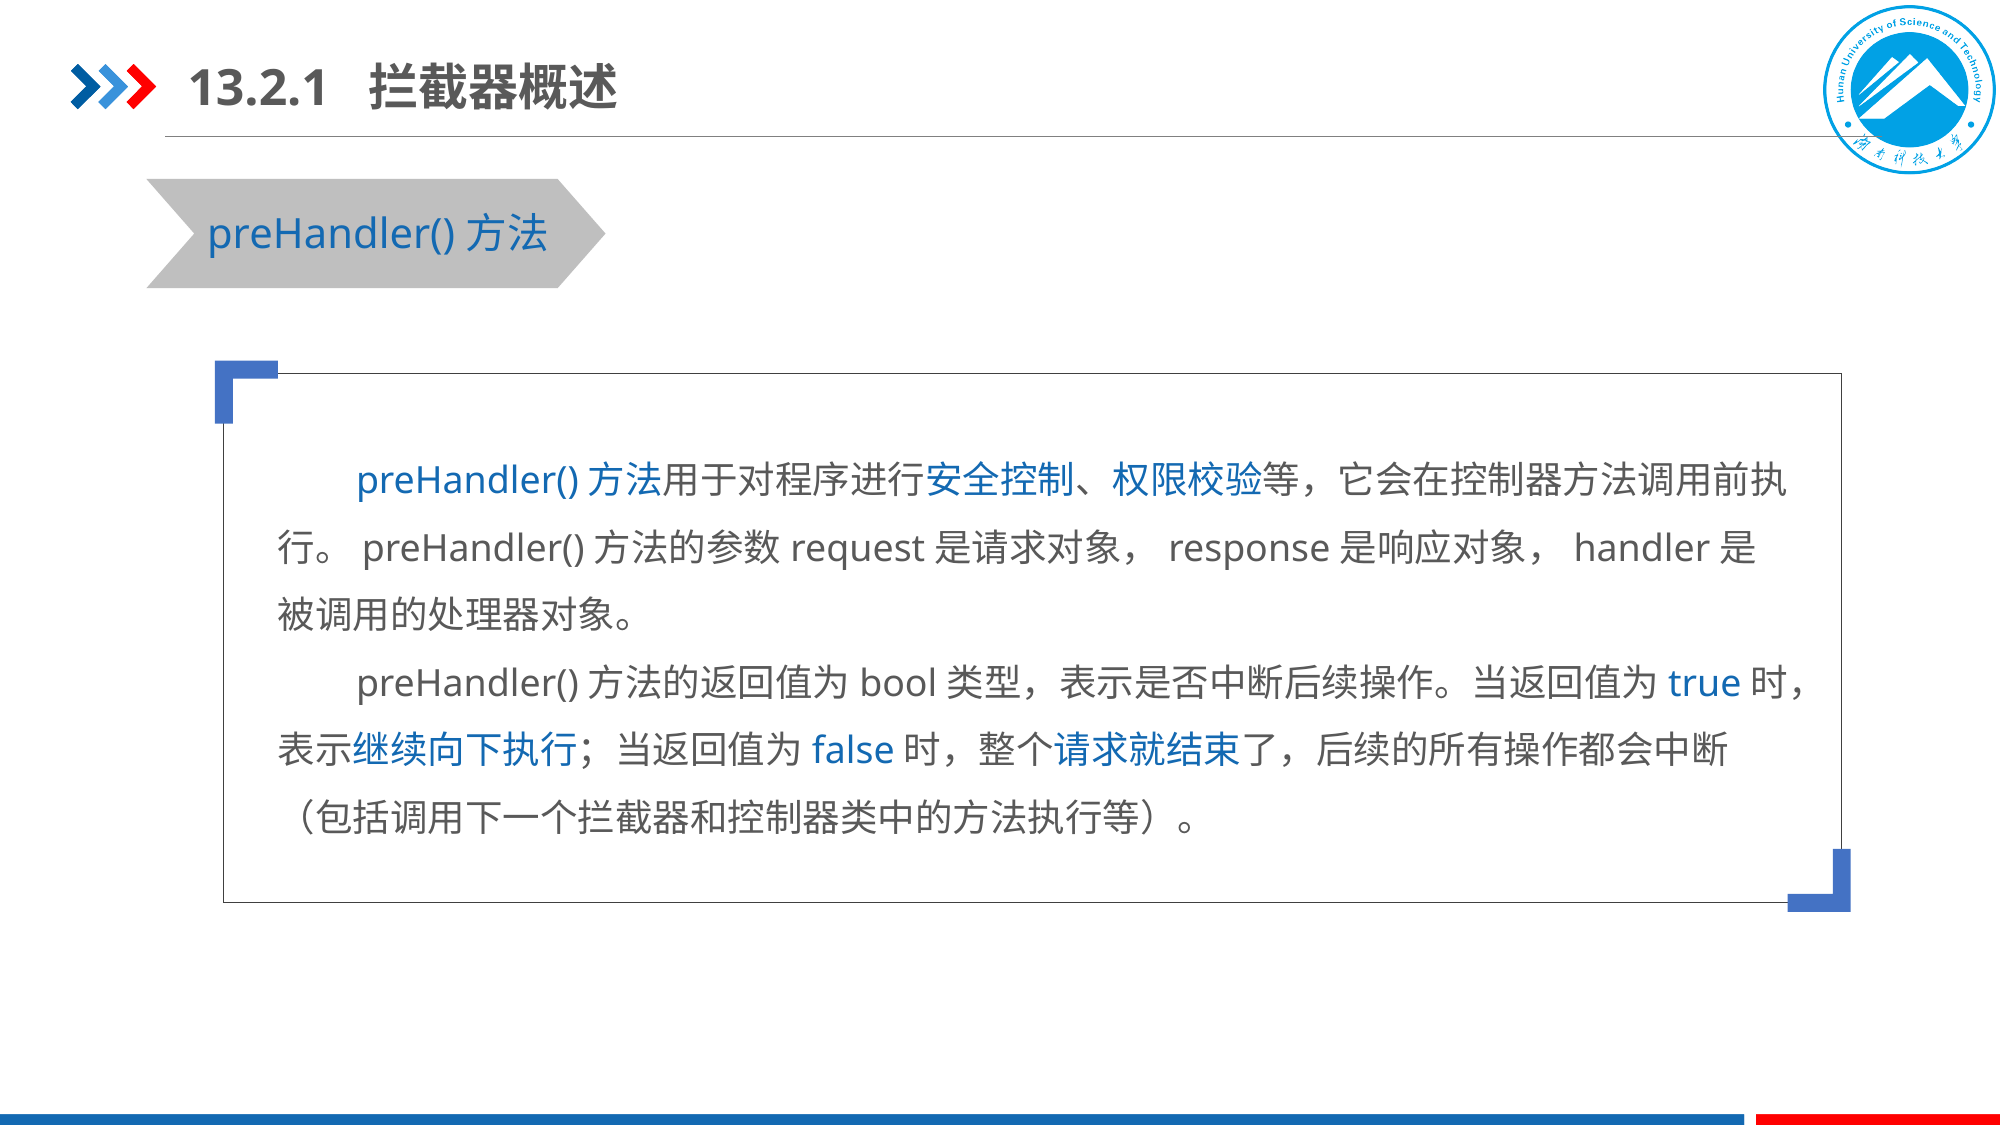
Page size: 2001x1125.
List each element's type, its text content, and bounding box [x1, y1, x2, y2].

text_box 13.2.1 拦截器概述 [187, 43, 857, 127]
picture [1921, 105, 1996, 175]
text_box [222, 373, 1843, 903]
text_box [146, 178, 606, 289]
text_box preHandler()方法 [192, 199, 574, 265]
picture [1823, 137, 1898, 175]
picture [1924, 5, 1996, 75]
picture [1827, 9, 1992, 170]
text_box [214, 360, 279, 425]
picture [1823, 5, 1895, 76]
picture [1870, 56, 1917, 97]
text_box [1787, 848, 1852, 913]
picture [1867, 59, 1897, 87]
picture [1861, 60, 1963, 118]
picture [1823, 104, 1836, 136]
